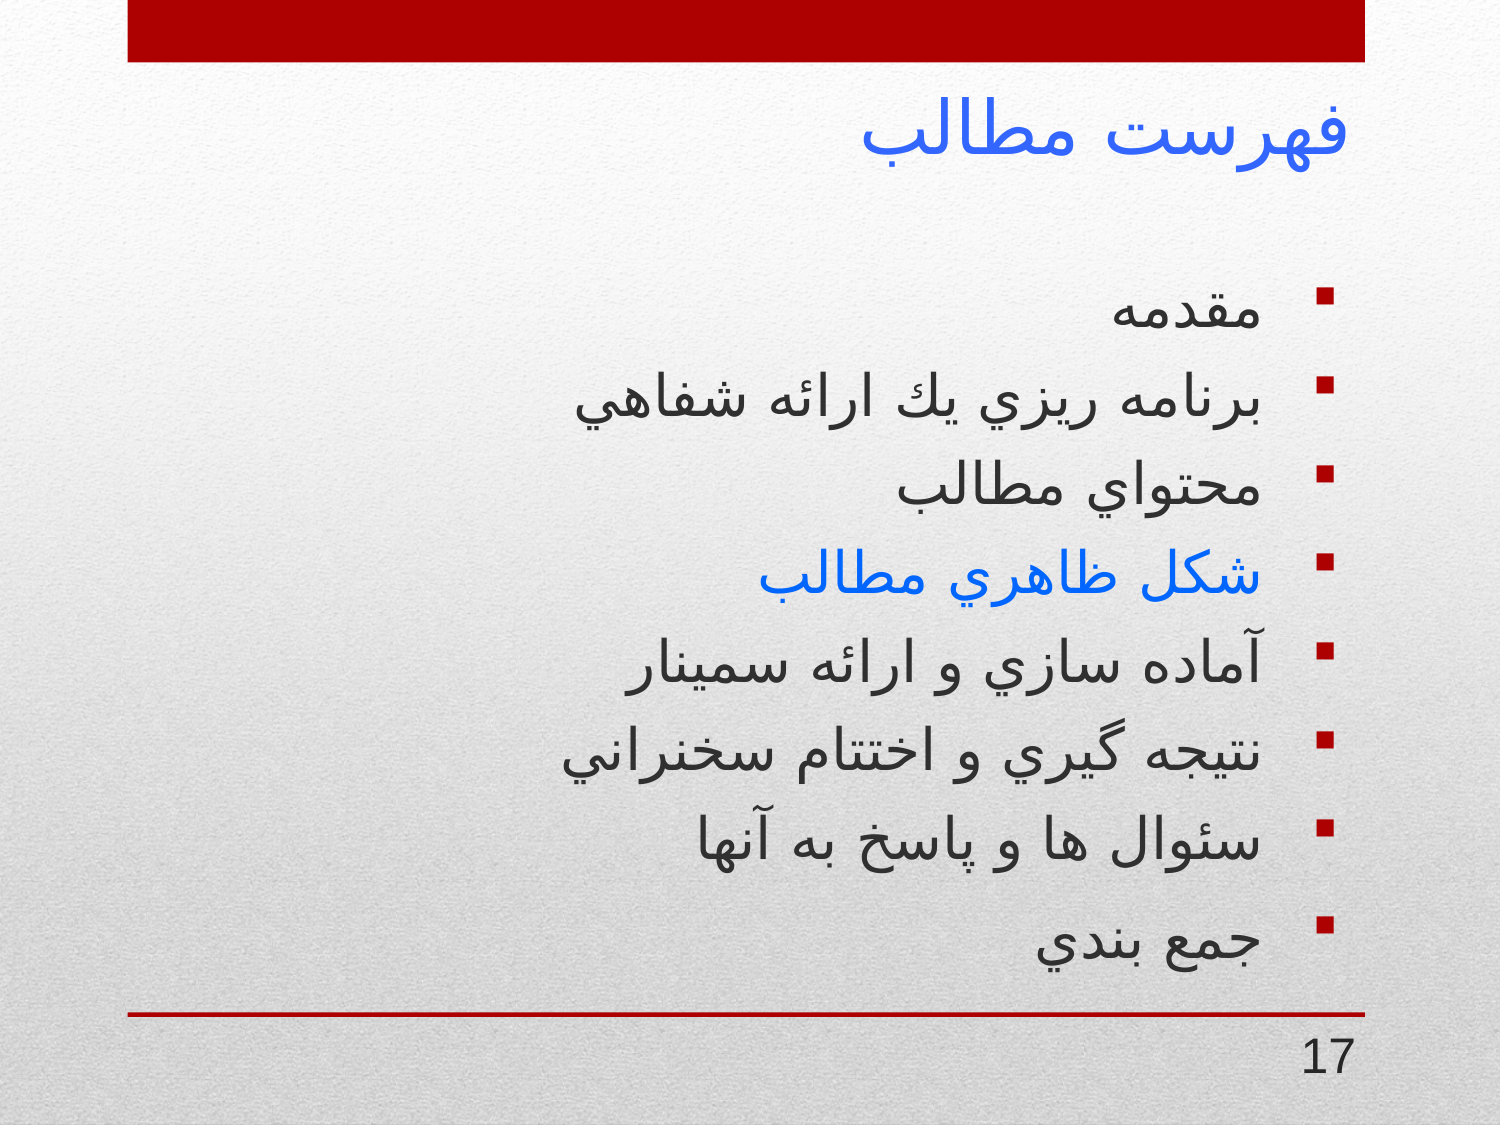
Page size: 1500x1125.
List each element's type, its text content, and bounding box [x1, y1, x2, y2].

title فهرست مطالب [183, 71, 1367, 185]
list مقدمه برنامه ريزي يك ارائه شفاهي محتواي مطالب شكل ظاهري مطالب آماده سازي و ارائه سمينار نتيجه گيري و اختتام سخنراني سئوال ها و پاسخ به آنها جمع بندي [75, 254, 1429, 1068]
slide_number 17 [1246, 1023, 1372, 1084]
